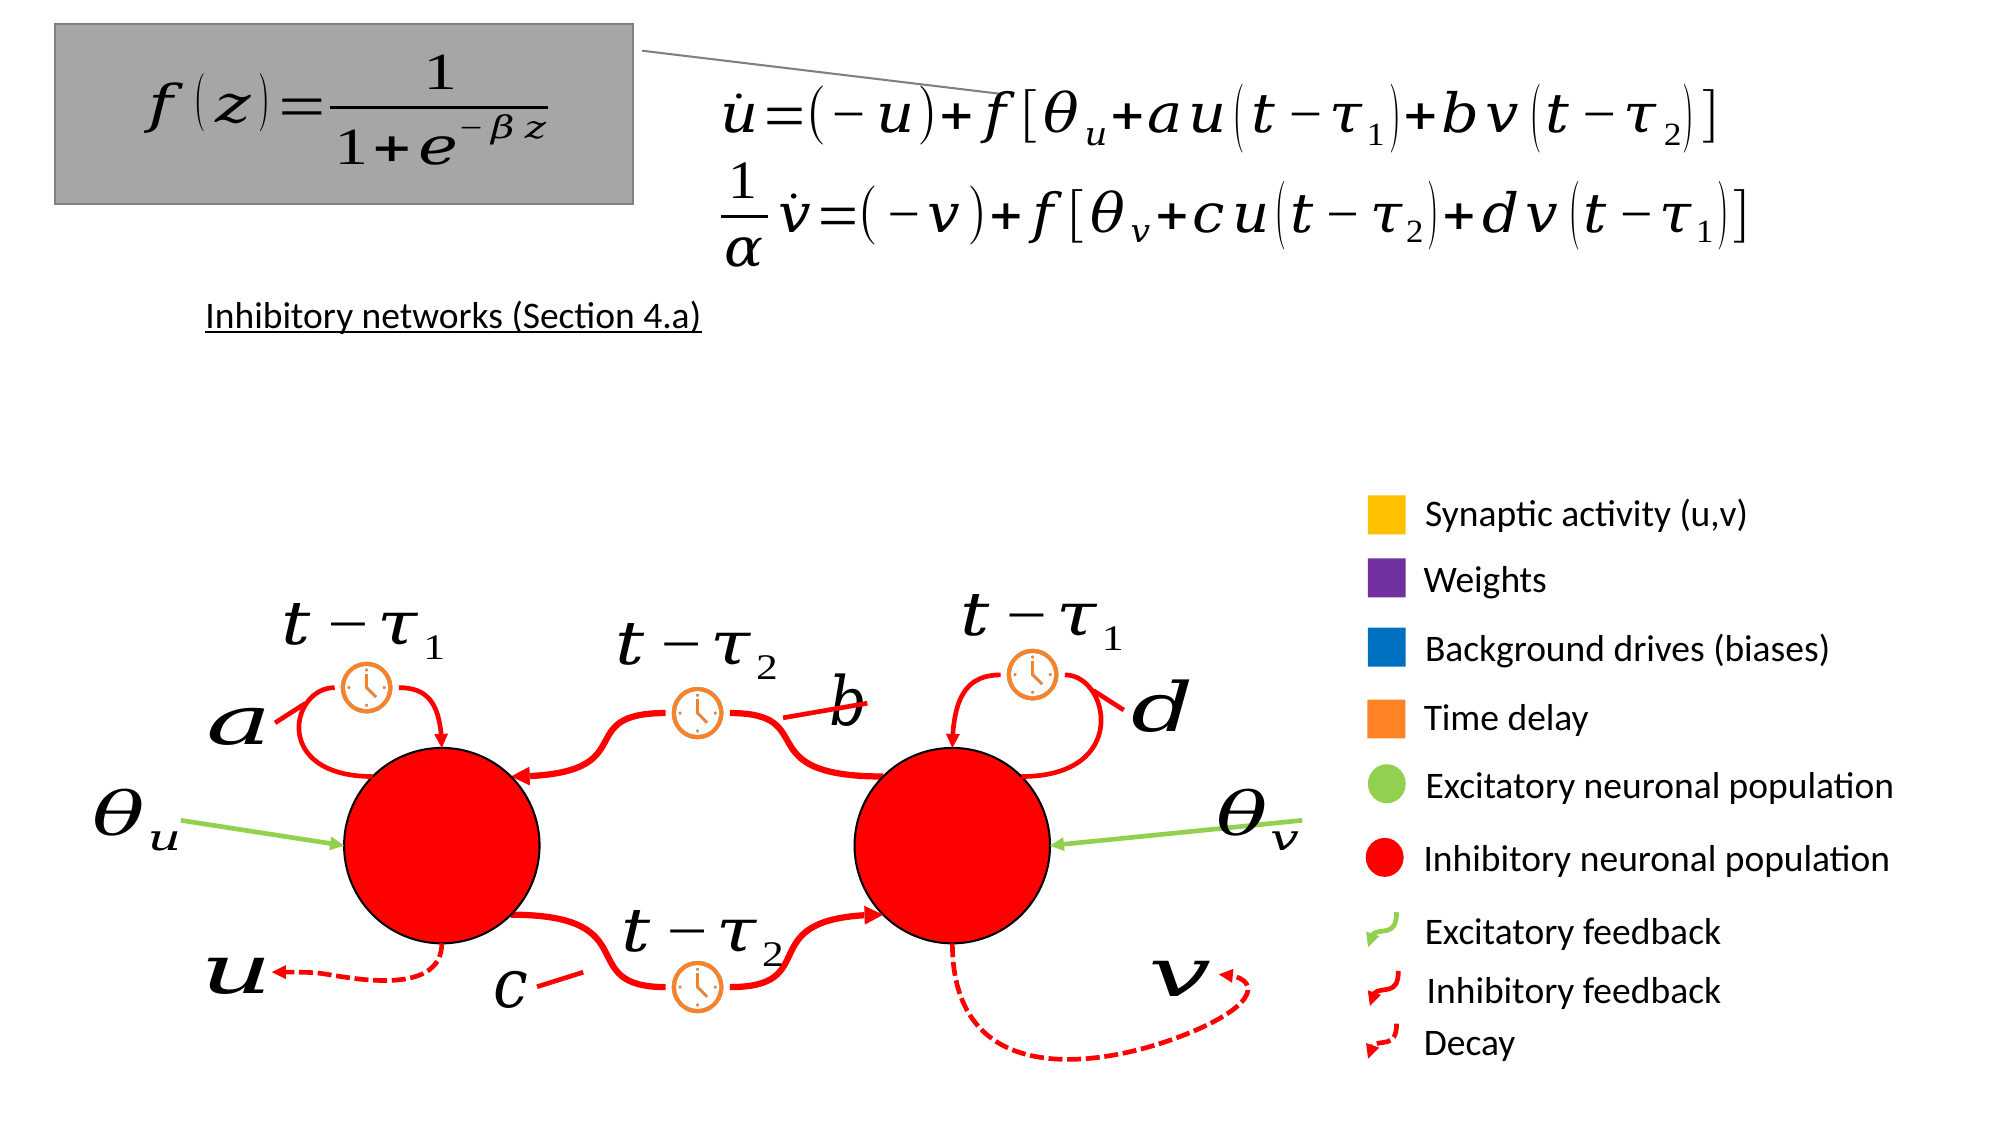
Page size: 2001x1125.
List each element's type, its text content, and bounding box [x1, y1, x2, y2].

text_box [87, 582, 1303, 1024]
text_box Inhibitory networks (Section 4.a) [0, 283, 961, 343]
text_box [55, 23, 634, 205]
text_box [1365, 481, 1913, 1072]
